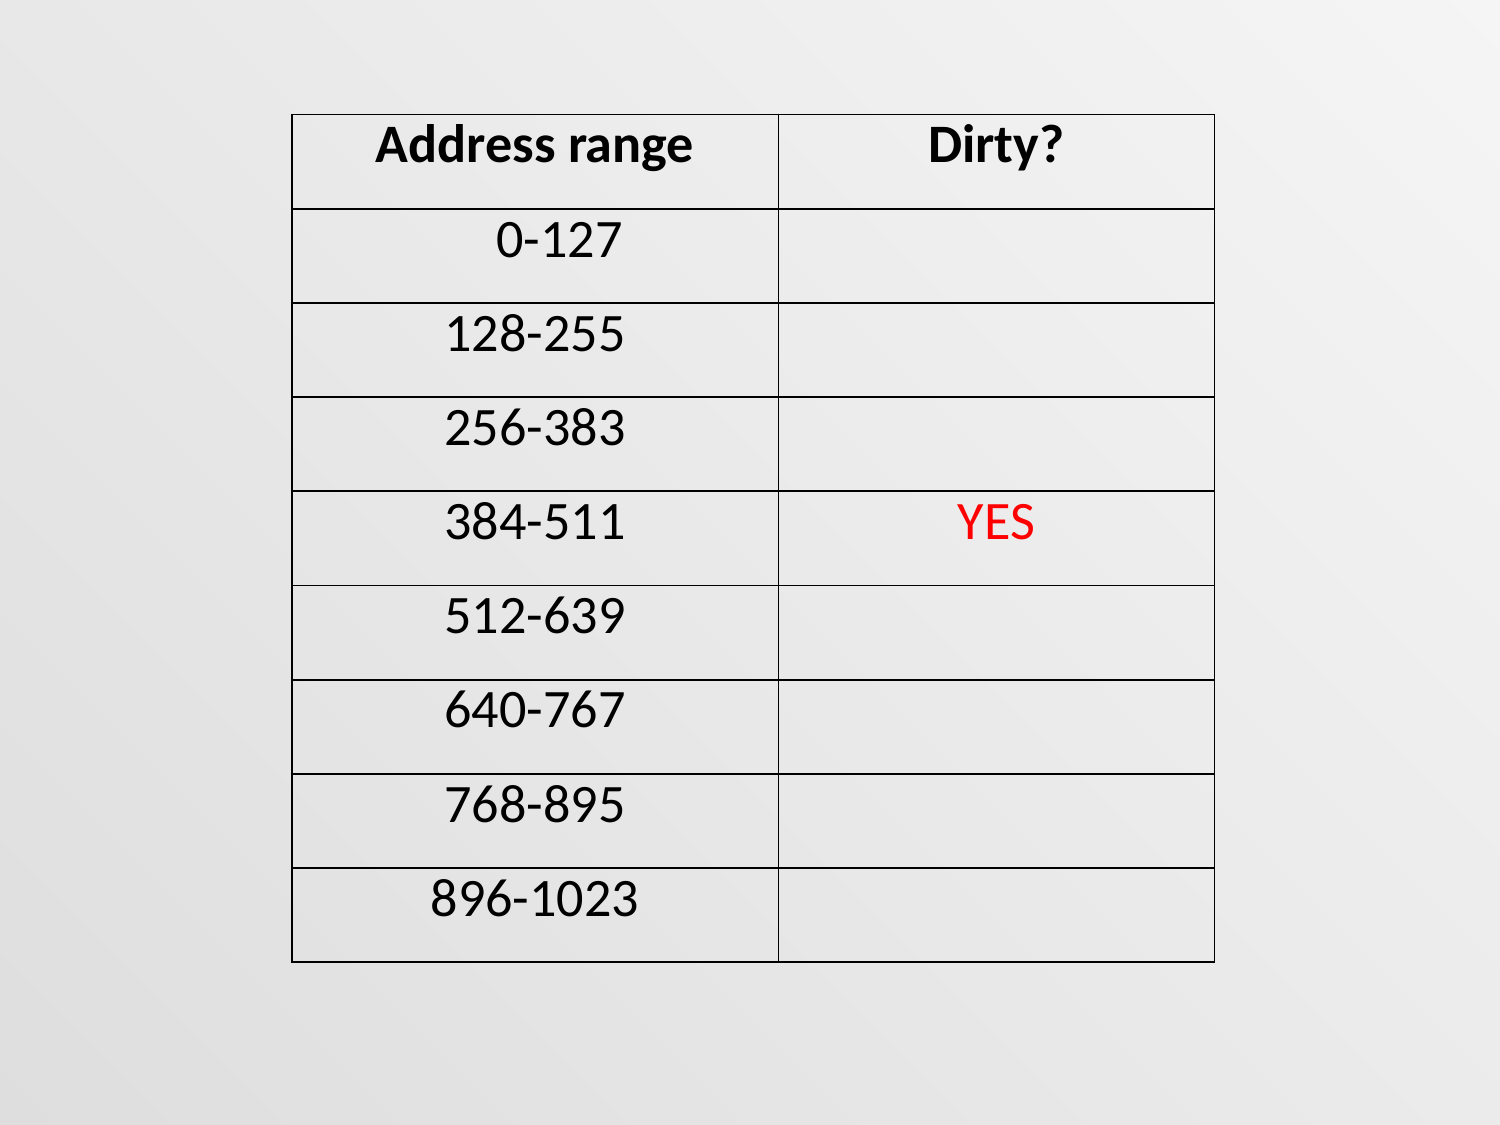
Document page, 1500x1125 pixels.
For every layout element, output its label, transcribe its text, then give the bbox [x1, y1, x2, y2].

table_cell [779, 869, 1214, 961]
table_header Address range [293, 115, 778, 208]
table_cell [779, 681, 1214, 773]
table_cell 128-255 [293, 304, 778, 396]
table_cell [779, 775, 1214, 867]
table_cell 384-511 [293, 492, 778, 585]
table_cell YES [779, 492, 1214, 585]
table_cell 768-895 [293, 775, 778, 867]
table_cell 640-767 [293, 681, 778, 773]
table_cell [779, 586, 1214, 679]
table_cell [779, 398, 1214, 490]
table_header Dirty? [779, 115, 1214, 208]
table_cell 256-383 [293, 398, 778, 490]
table_cell 512-639 [293, 586, 778, 679]
table_cell 896-1023 [293, 869, 778, 961]
table_cell 0-127 [293, 210, 778, 302]
table_cell [779, 304, 1214, 396]
table_cell [779, 210, 1214, 302]
